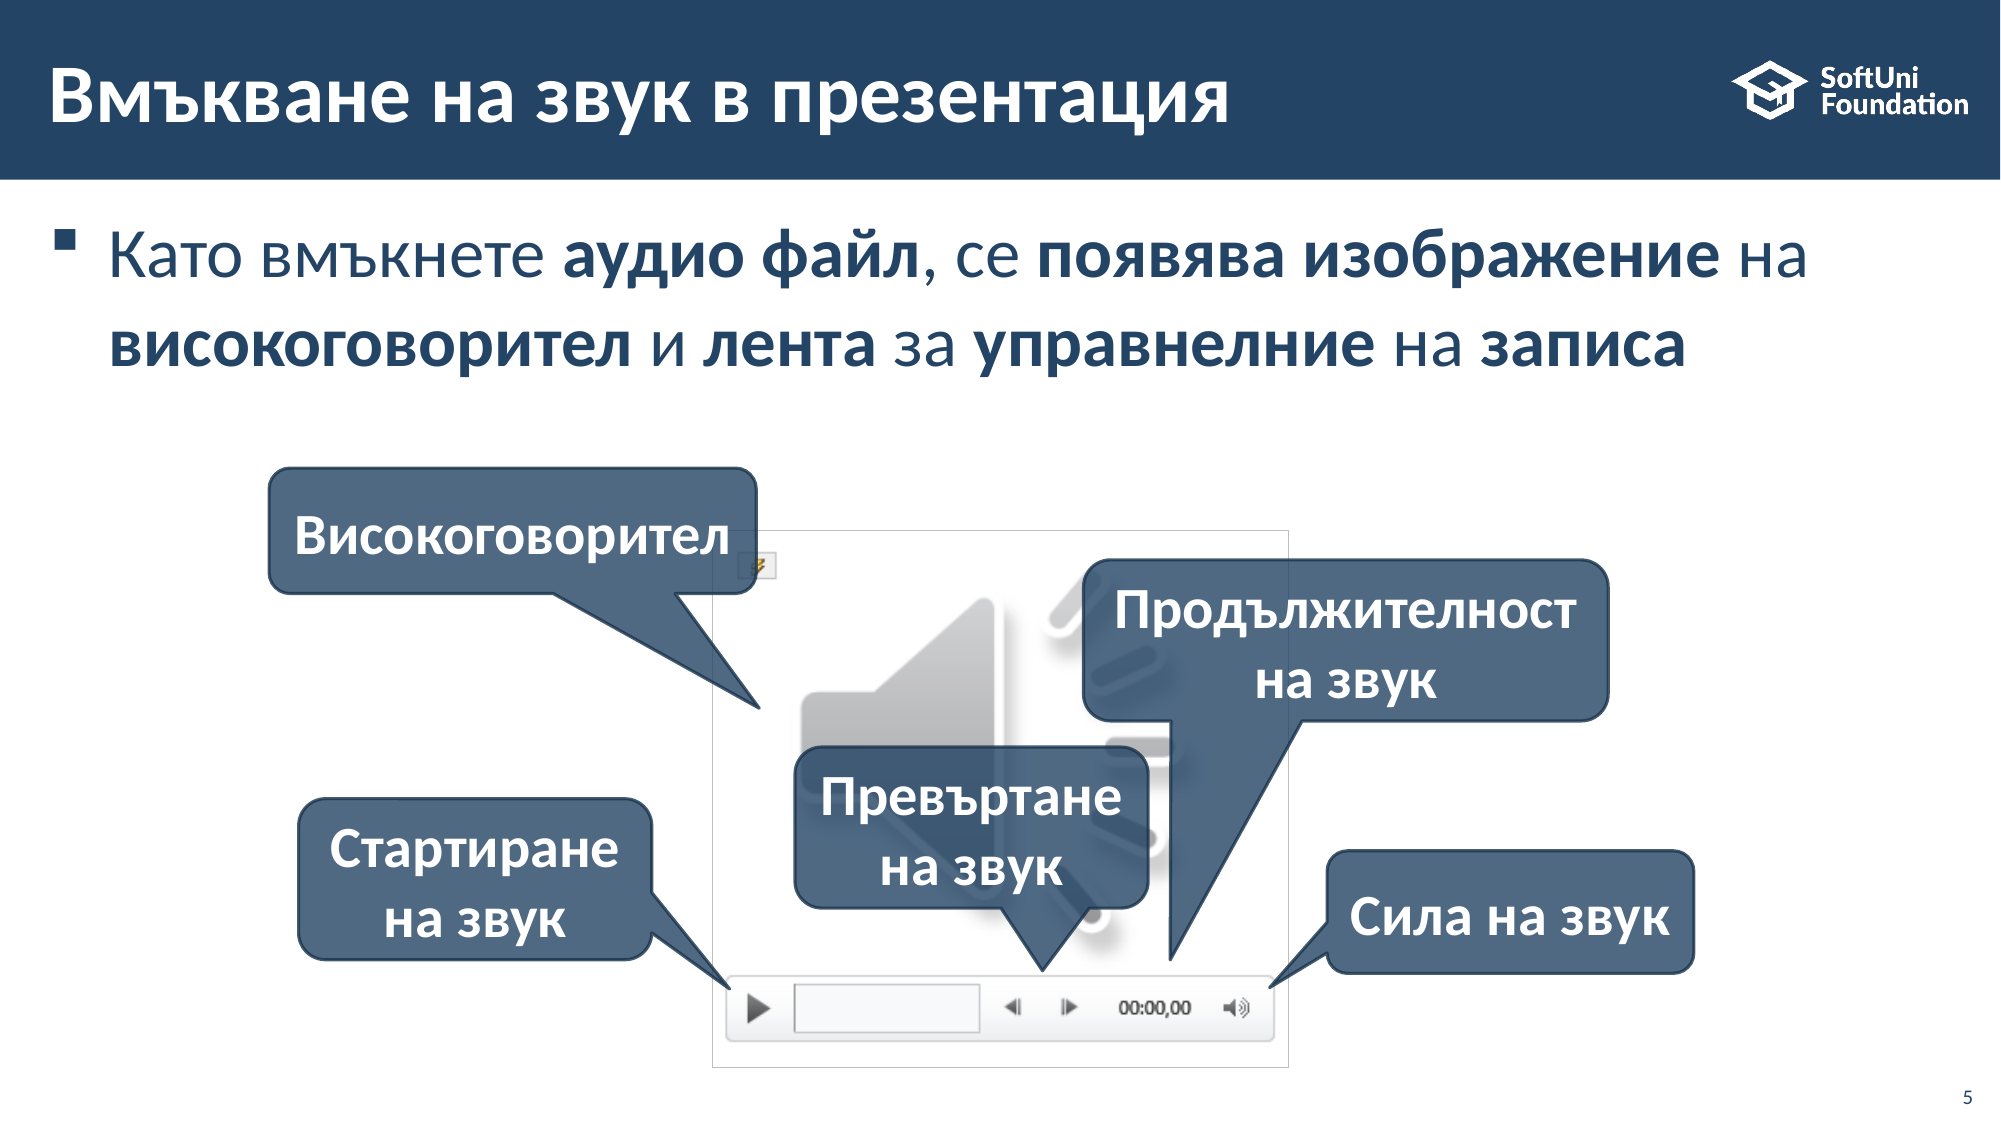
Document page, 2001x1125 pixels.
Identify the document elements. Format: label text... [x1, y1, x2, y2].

title Вмъкване на звук в презентация [31, 16, 1716, 162]
text_box Сила на звук [1293, 848, 1696, 976]
text_box Продължителност на звук [1293, 557, 1611, 742]
text_box Високоговорител [267, 465, 759, 682]
list Като вмъкнете аудио файл, се появява изображение на високоговорител и лента за управнелние на записа [31, 196, 1970, 1104]
picture [712, 530, 1289, 1068]
slide_number 5 [1927, 1067, 1989, 1117]
text_box Стартиране на звук [296, 796, 707, 976]
picture [1731, 60, 1968, 120]
